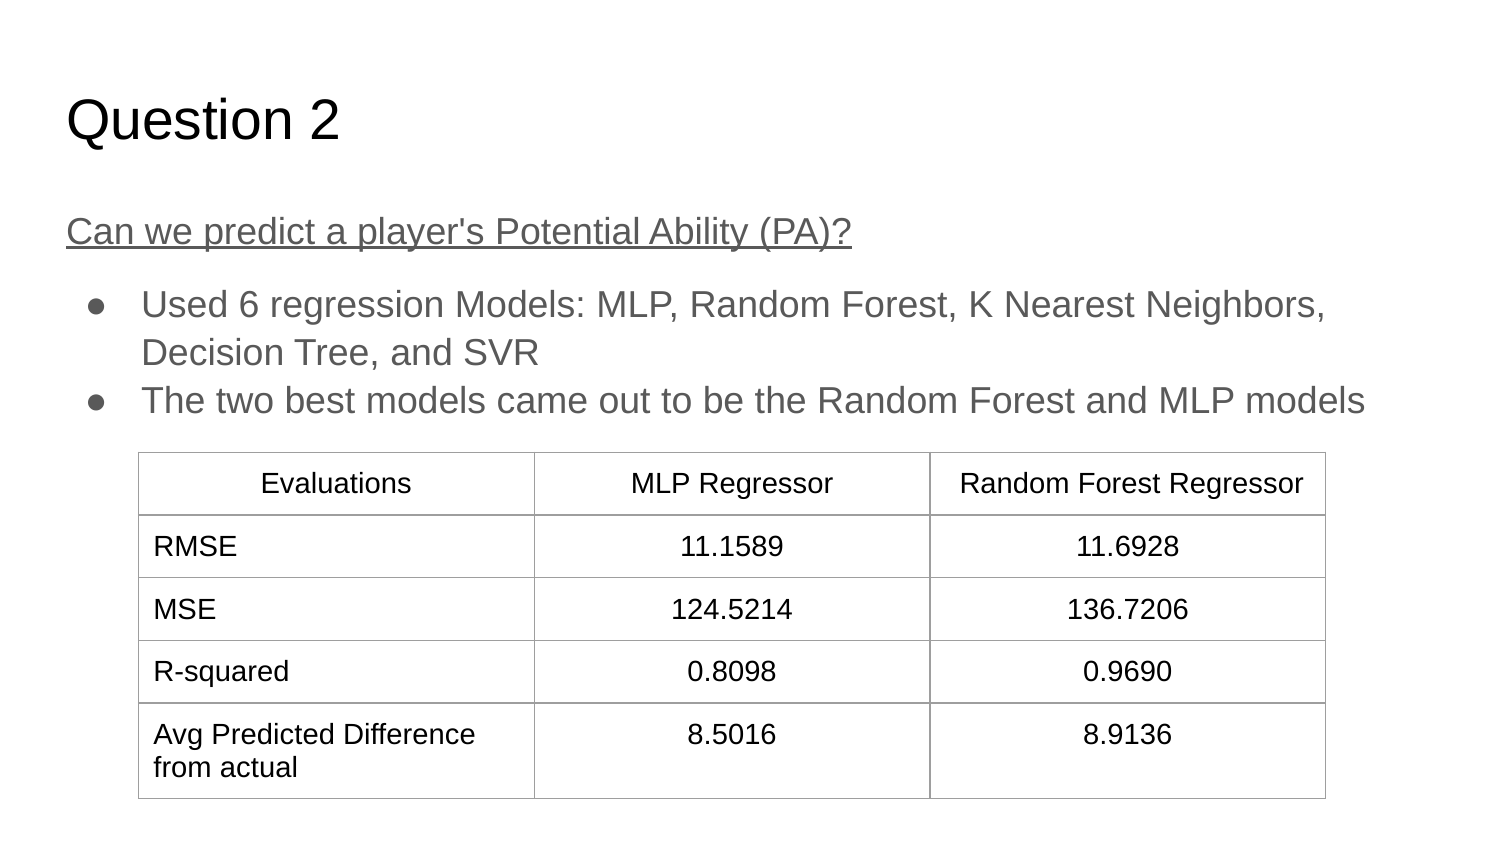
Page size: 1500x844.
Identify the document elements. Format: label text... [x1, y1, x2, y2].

table_cell Avg Predicted Difference from actual [139, 704, 534, 798]
table_cell 136.7206 [931, 578, 1325, 640]
table_cell 8.9136 [931, 704, 1325, 798]
table_cell 0.9690 [931, 641, 1325, 702]
table_cell 8.5016 [535, 704, 929, 798]
table_cell R-squared [139, 641, 534, 702]
table_cell RMSE [139, 516, 534, 577]
list Can we predict a player's Potential Ability (PA)? Used 6 regression Models: MLP, Random Forest, K Nearest Neighbors, Decision Tree, and SVR The two best models came out to be the Random Forest and MLP models [51, 189, 1449, 750]
title Question 2 [51, 72, 1449, 167]
table_header MLP Regressor [535, 453, 929, 514]
table_cell 11.1589 [535, 516, 929, 577]
table_cell 124.5214 [535, 578, 929, 640]
table_cell 0.8098 [535, 641, 929, 702]
table_header Random Forest Regressor [931, 453, 1325, 514]
table_cell MSE [139, 578, 534, 640]
table_cell 11.6928 [931, 516, 1325, 577]
table_header Evaluations [139, 453, 534, 514]
